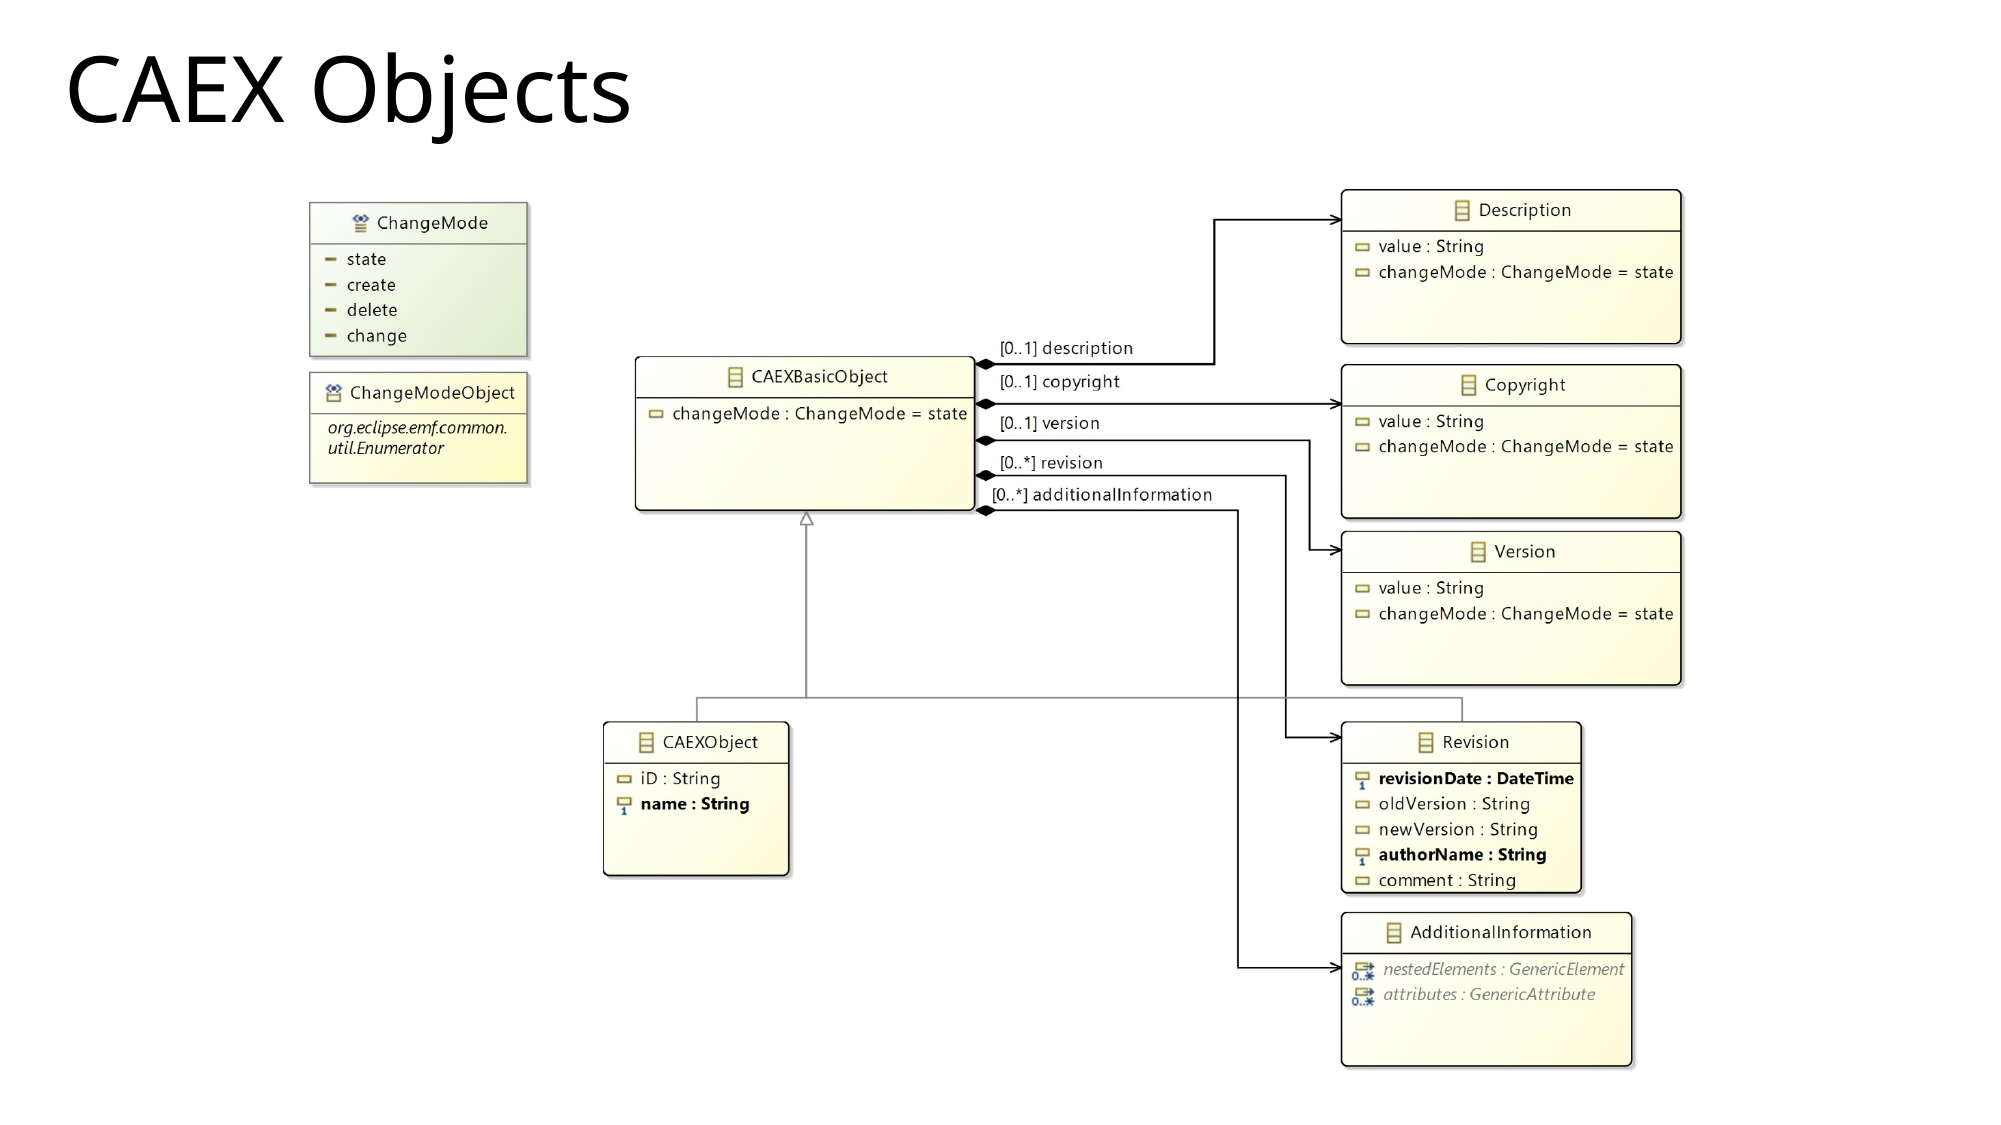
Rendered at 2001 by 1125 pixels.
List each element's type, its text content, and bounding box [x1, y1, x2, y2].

title CAEX Objects [49, 31, 1946, 155]
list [293, 173, 1701, 1086]
